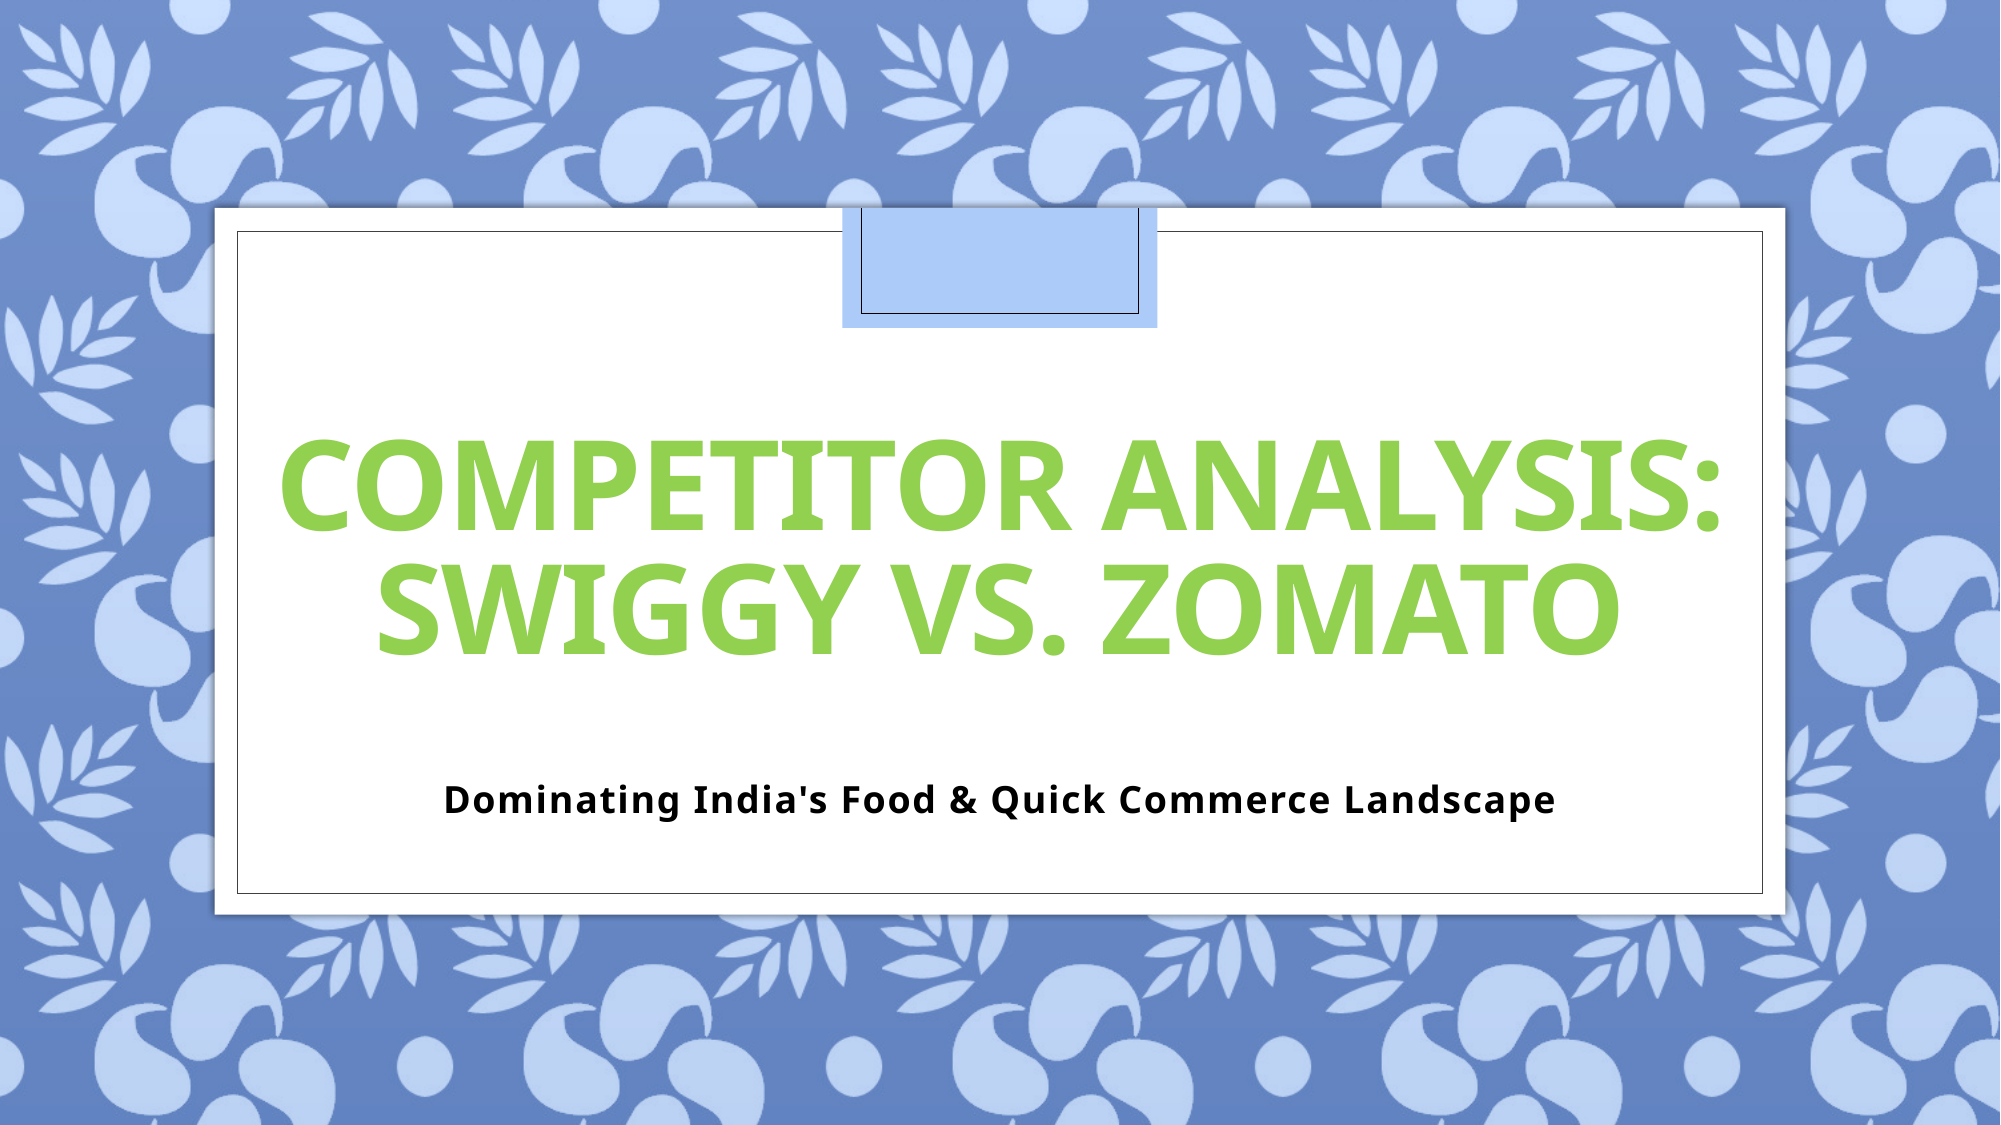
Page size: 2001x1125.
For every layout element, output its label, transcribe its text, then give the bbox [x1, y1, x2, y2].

subtitle Dominating India's Food & Quick Commerce Landscape [256, 768, 1745, 844]
title Competitor Analysis: Swiggy vs. Zomato [256, 343, 1744, 768]
